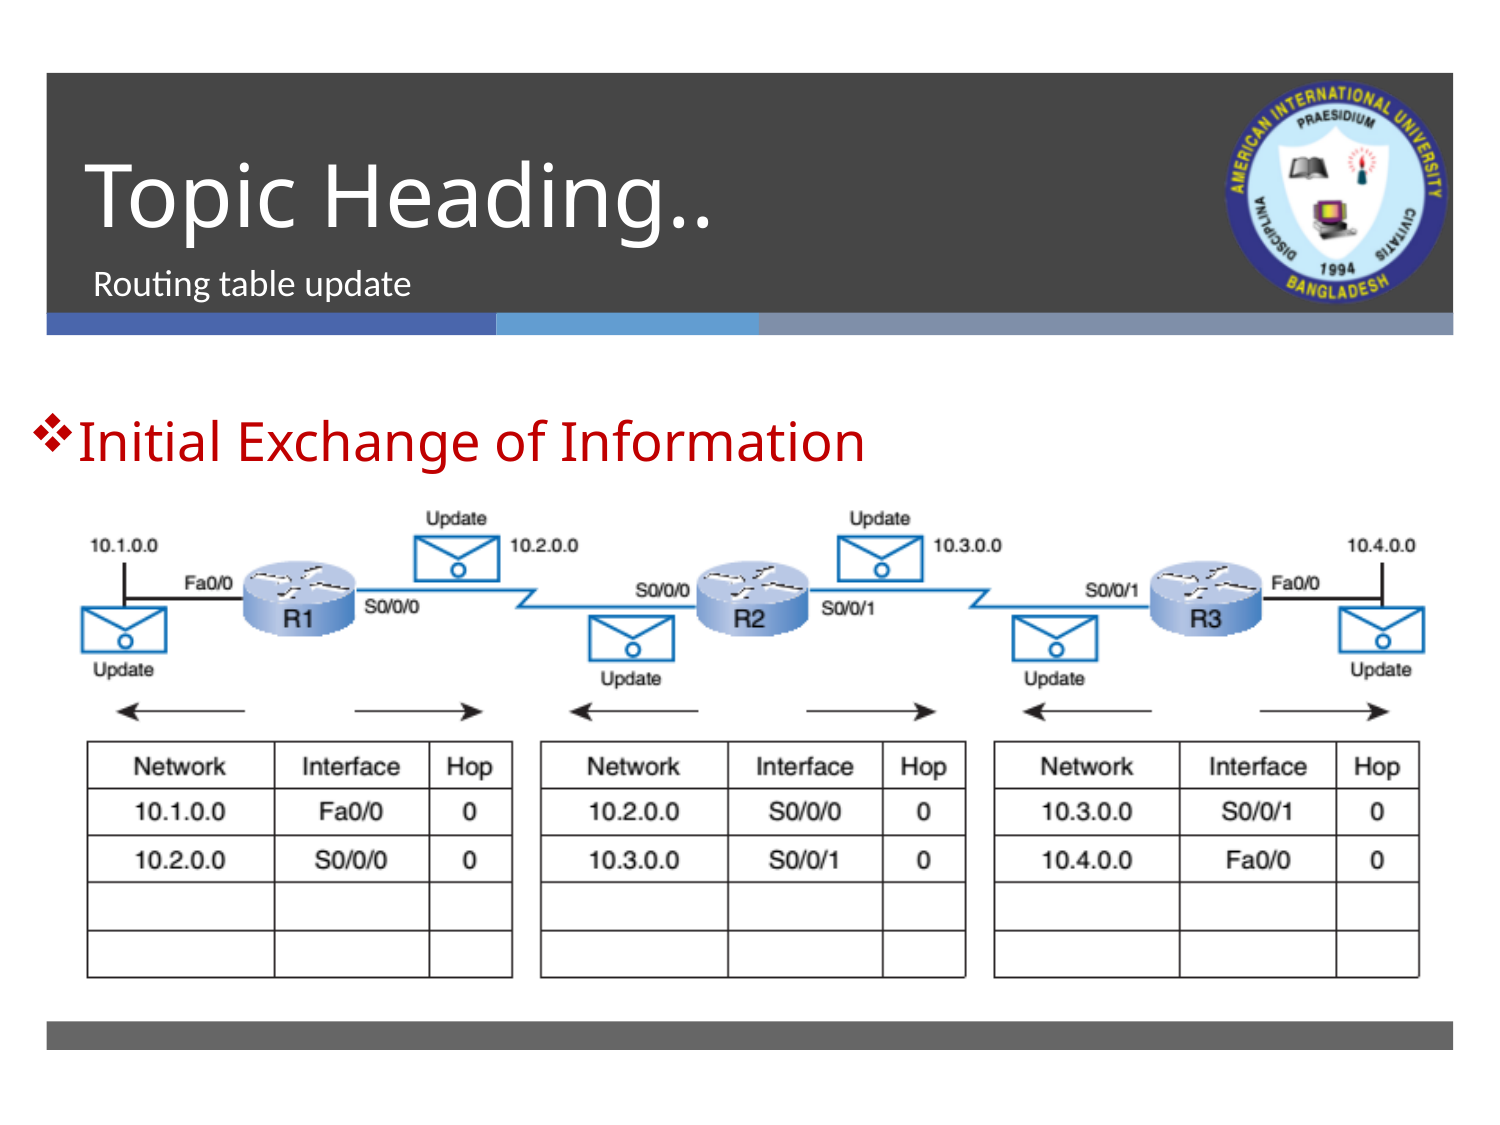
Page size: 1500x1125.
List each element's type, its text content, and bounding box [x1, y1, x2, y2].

subtitle Routing table update [78, 251, 1351, 331]
picture [68, 481, 1451, 996]
title Topic Heading.. [69, 73, 1351, 253]
text_box Initial Exchange of Information [13, 399, 883, 480]
picture [1351, 75, 1454, 310]
